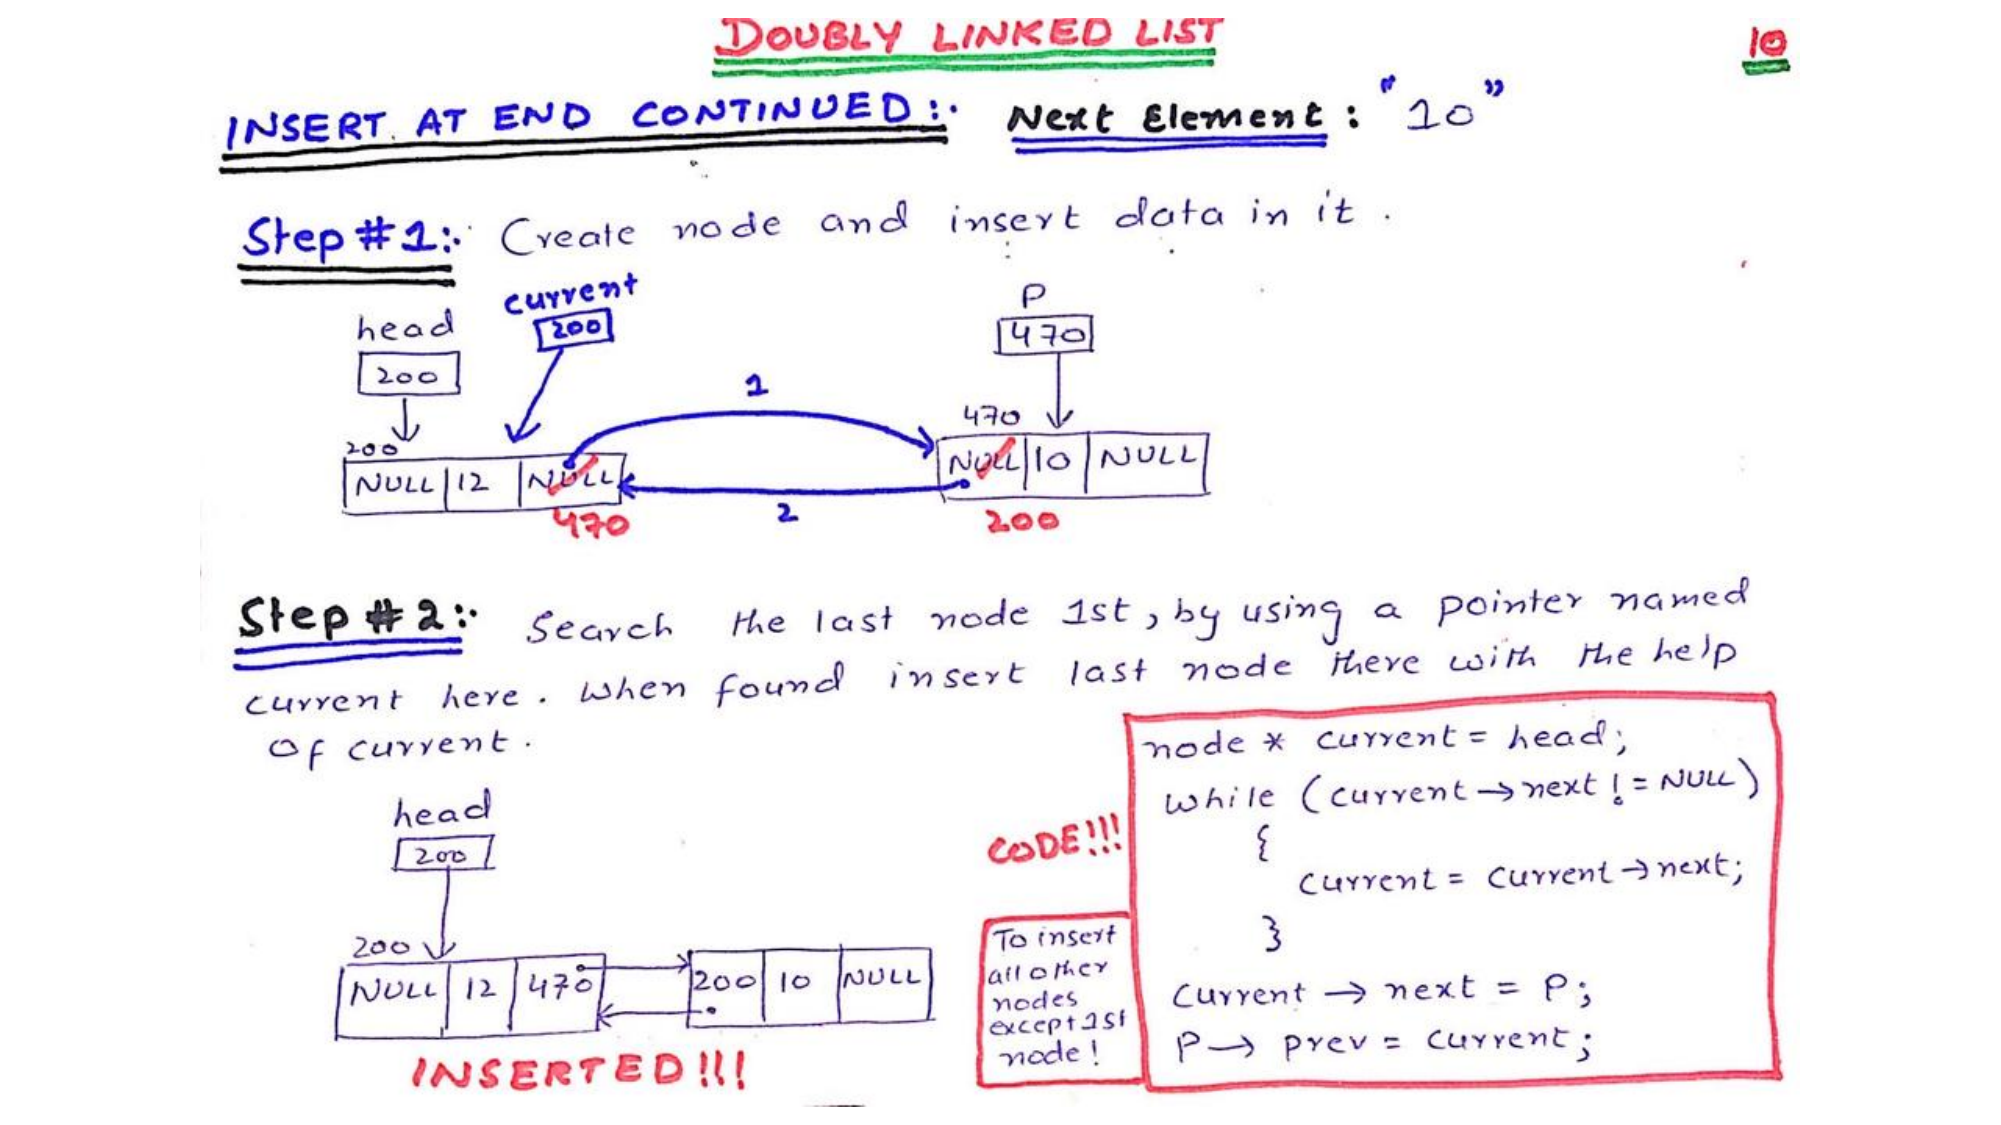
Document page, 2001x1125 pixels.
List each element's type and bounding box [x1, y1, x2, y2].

picture [199, 18, 1800, 1107]
